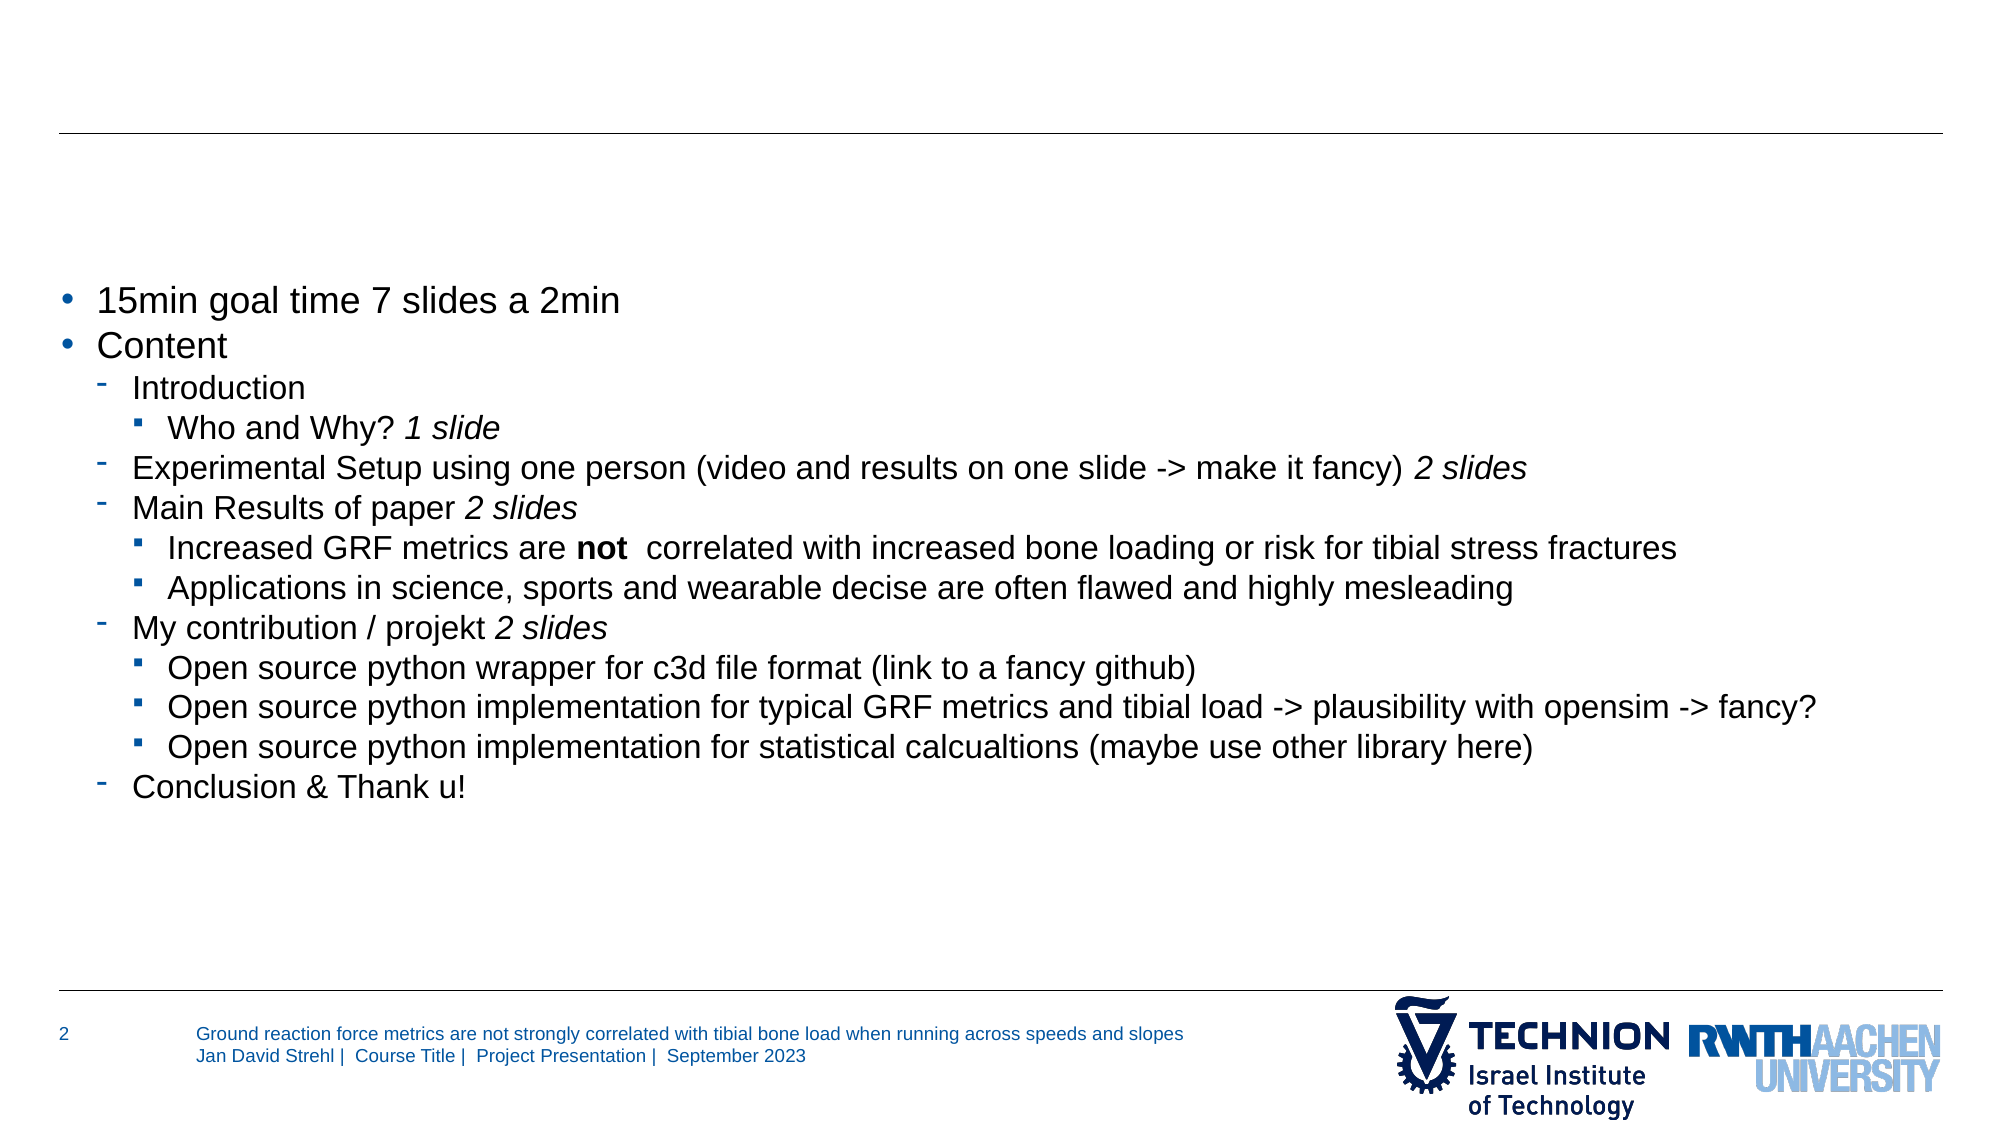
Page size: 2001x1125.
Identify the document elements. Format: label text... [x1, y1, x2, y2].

picture [1395, 991, 1961, 1125]
list 15min goal time 7 slides a 2min Content Introduction Who and Why? 1 slide Experimental Setup using one person (video and results on one slide -> make it fancy) 2 slides Main Results of paper 2 slides Increased GRF metrics are not correlated with increased bone loading or risk for tibial stress fractures Applications in science, sports and wearable decise are often flawed and highly mesleading My contribution / projekt 2 slides Open source python wrapper for c3d file format (link to a fancy github) Open source python implementation for typical GRF metrics and tibial load -> plausibility with opensim -> fancy? Open source python implementation for statistical calcualtions (maybe use other library here) Conclusion & Thank u! [61, 276, 1945, 936]
